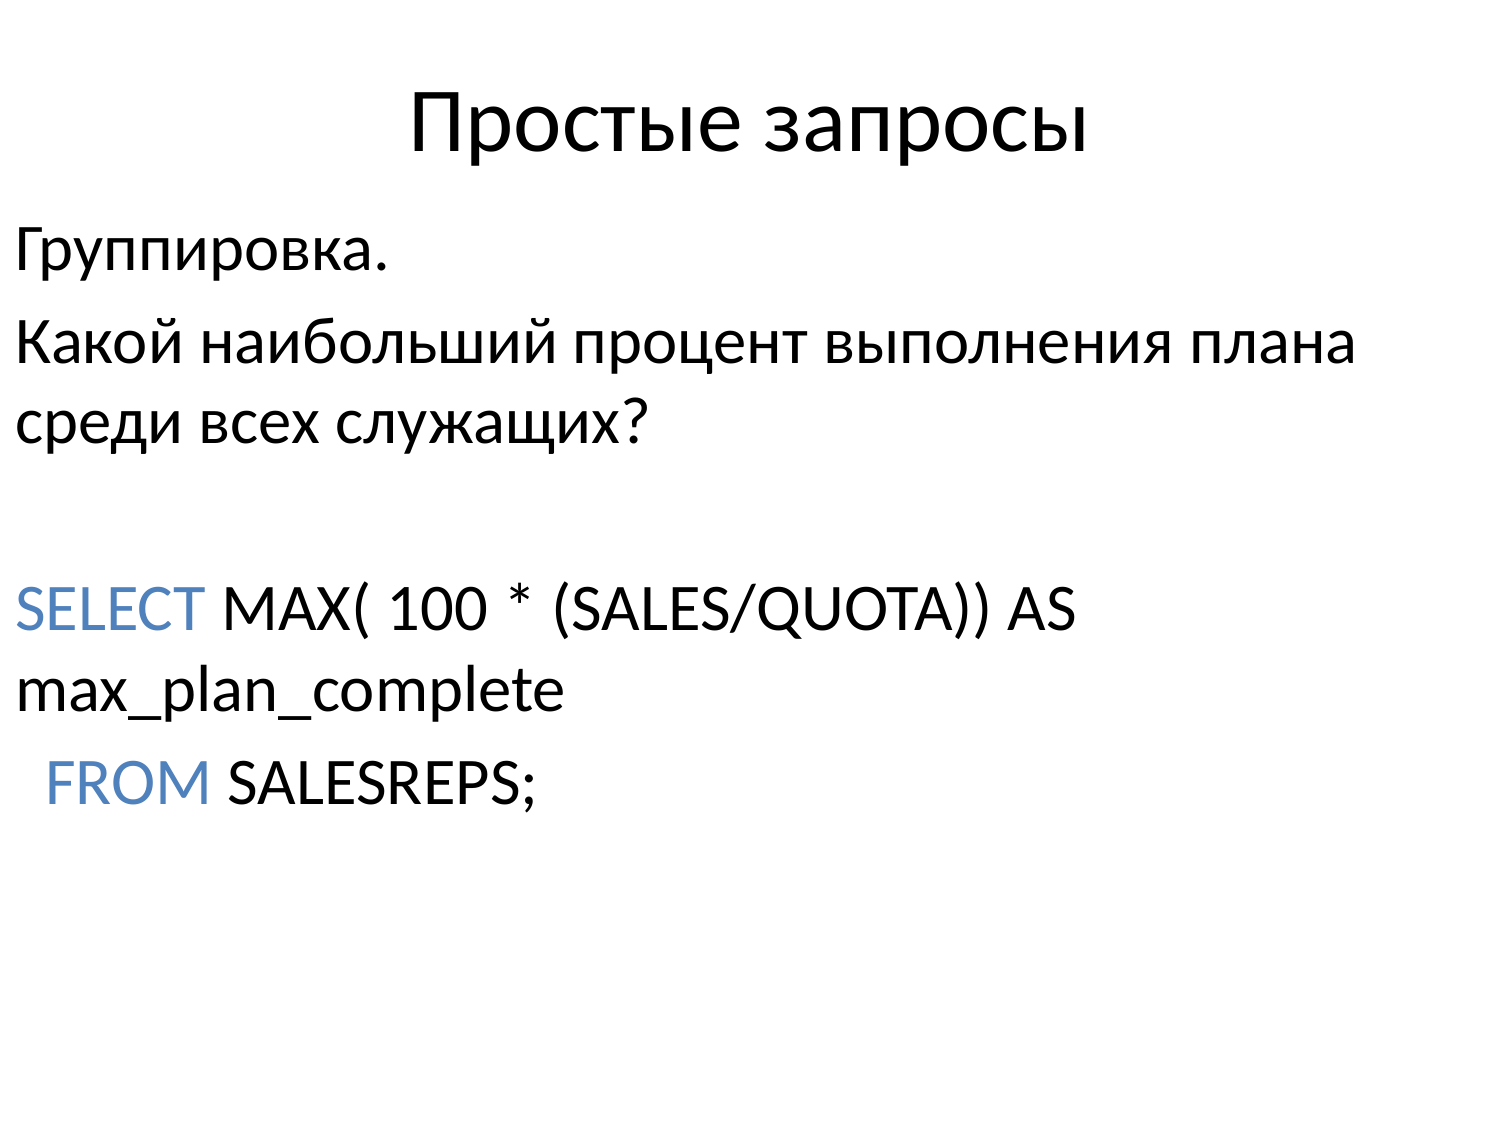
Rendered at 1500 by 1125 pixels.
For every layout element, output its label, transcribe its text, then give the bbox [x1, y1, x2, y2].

list Группировка. Какой наибольший процент выполнения плана среди всех служащих? SELECT MAX( 100 * (SALES/QUOTA)) AS max_plan_complete FROM SALESREPS; [0, 196, 1500, 1125]
title Простые запросы [75, 45, 1425, 185]
